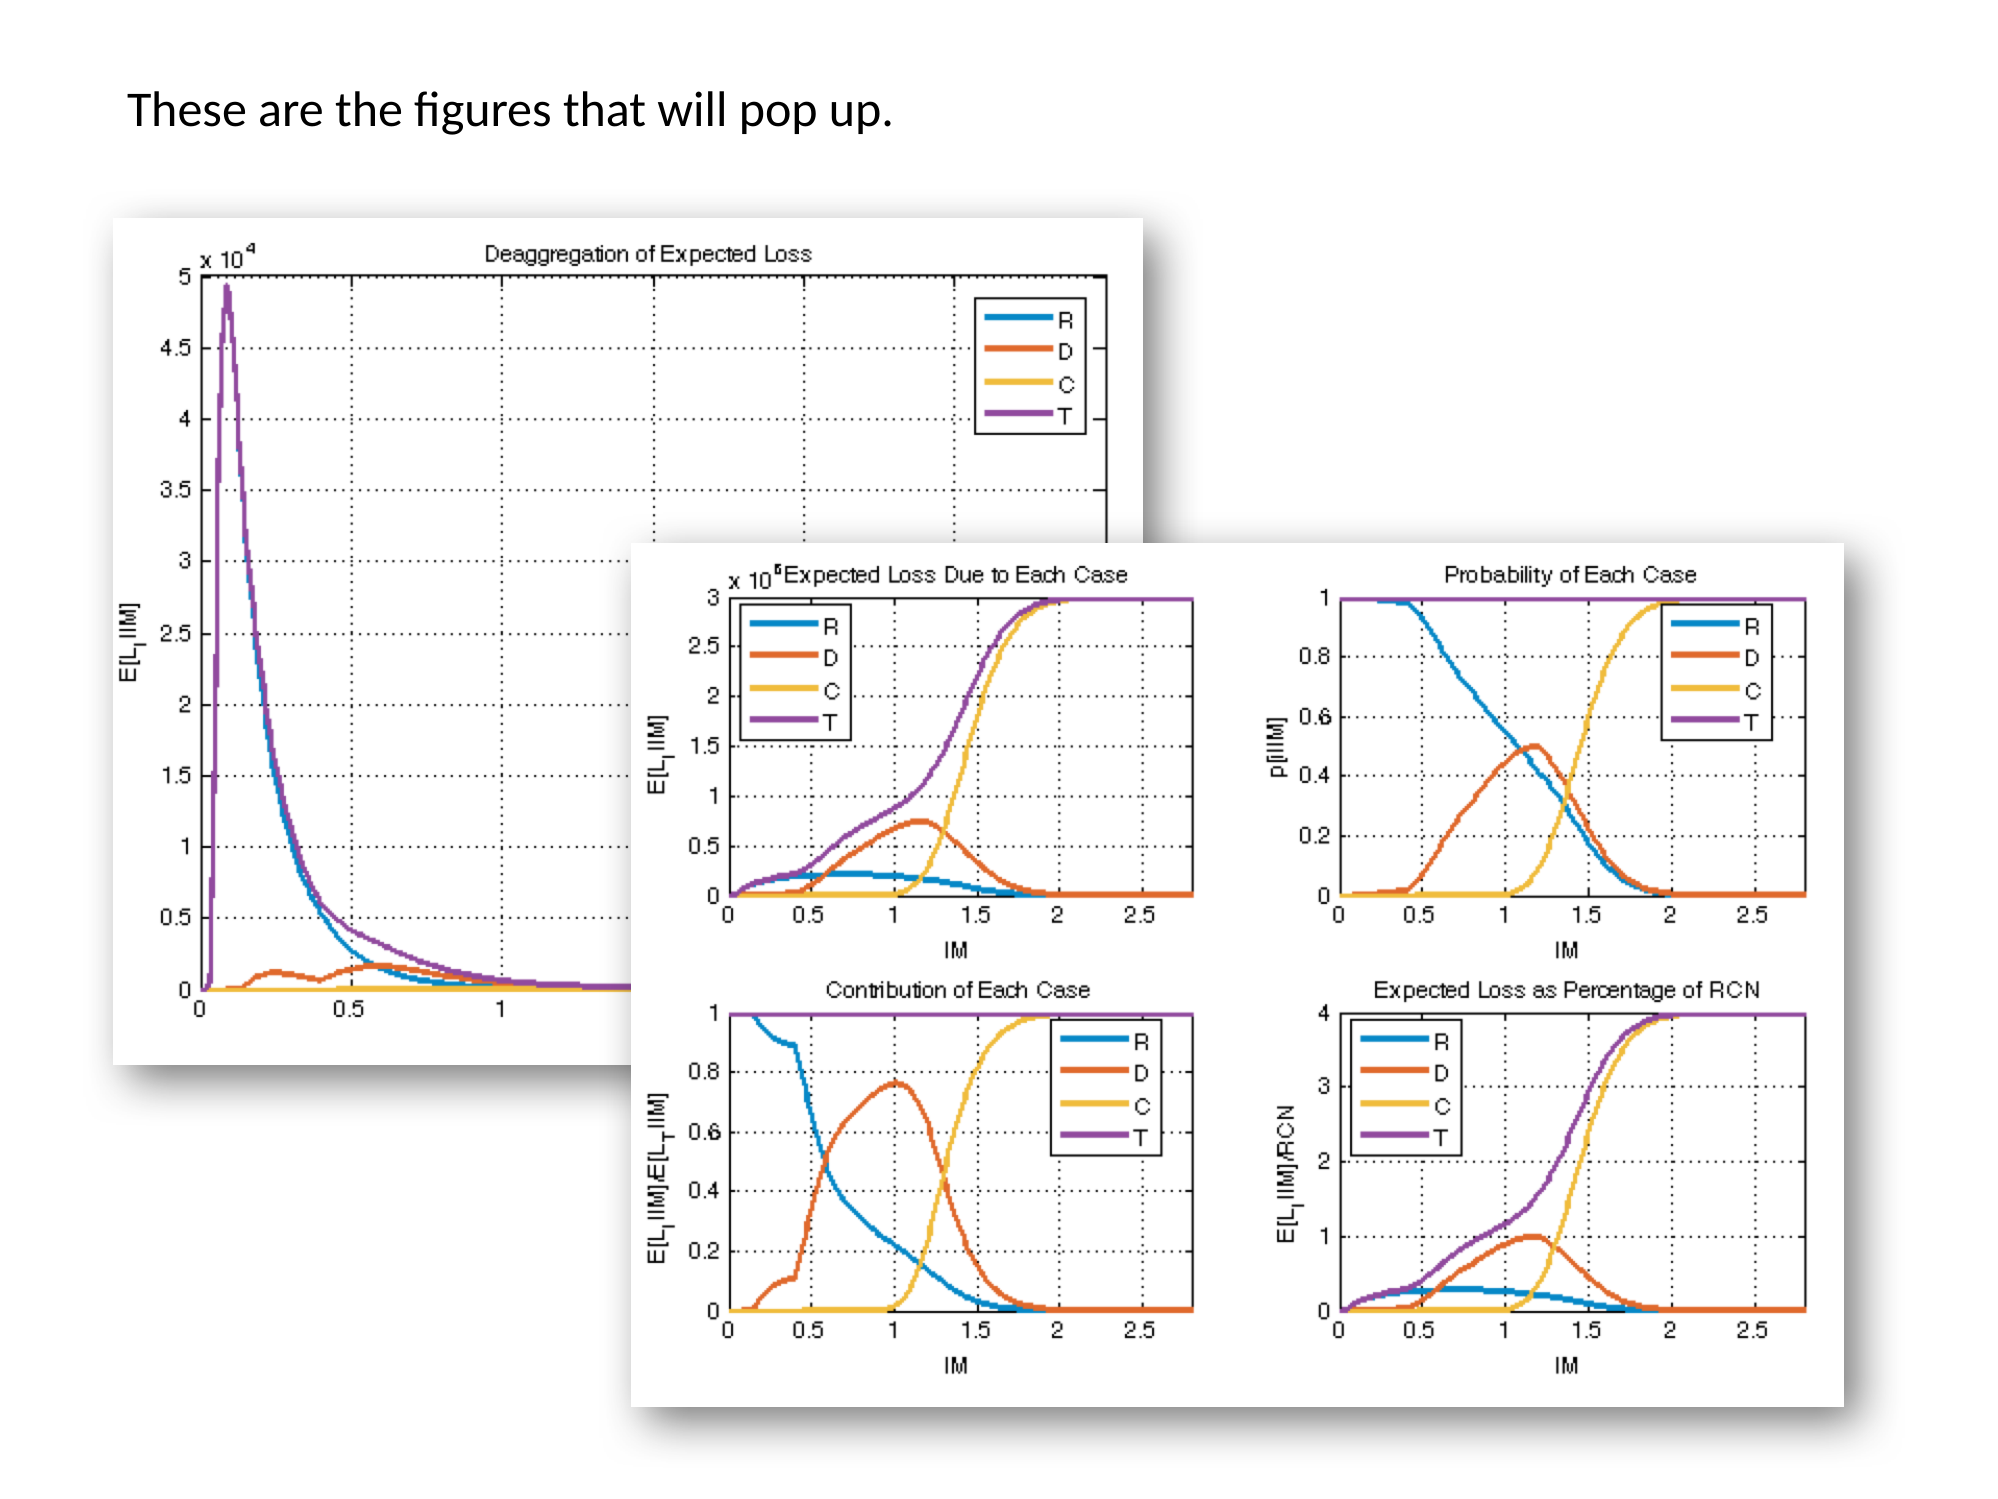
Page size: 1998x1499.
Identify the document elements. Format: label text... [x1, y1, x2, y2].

text_box These are the figures that will pop up. [107, 66, 1863, 147]
picture [113, 218, 1844, 1407]
